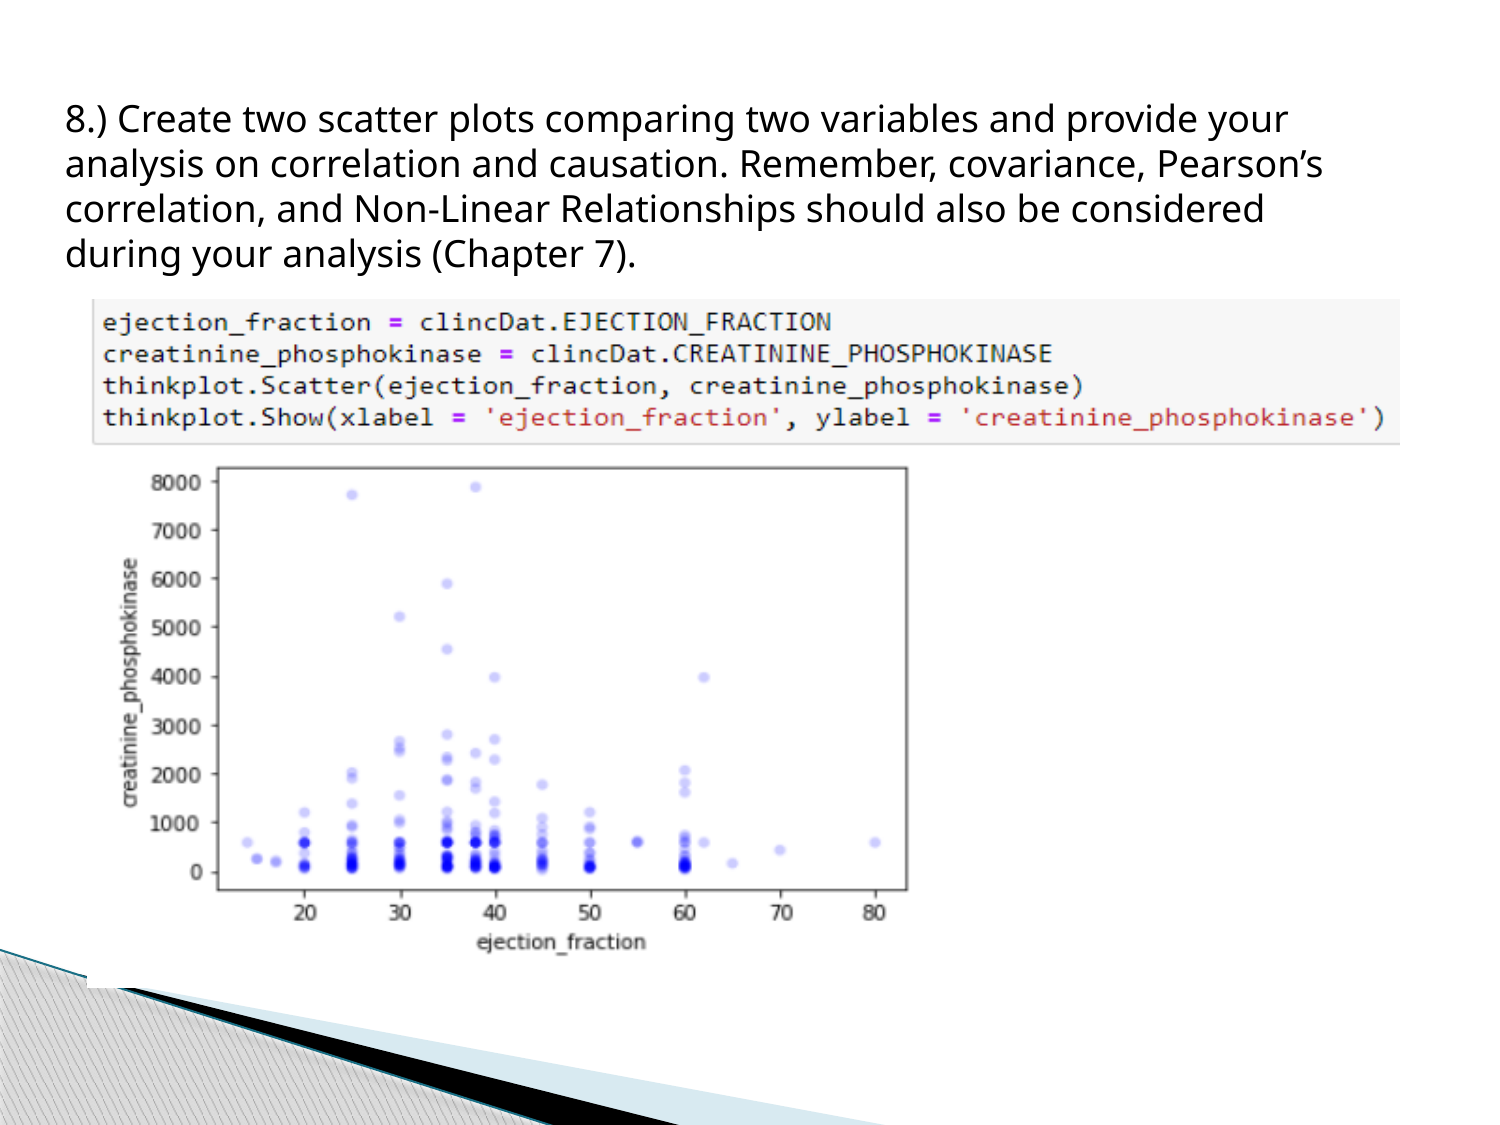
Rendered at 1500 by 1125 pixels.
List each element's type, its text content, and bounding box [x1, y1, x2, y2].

text_box 8.) Create two scatter plots comparing two variables and provide your analysis on correlation and causation. Remember, covariance, Pearson’s correlation, and Non-Linear Relationships should also be considered during your analysis (Chapter 7). [50, 87, 1375, 328]
picture [87, 299, 1401, 988]
